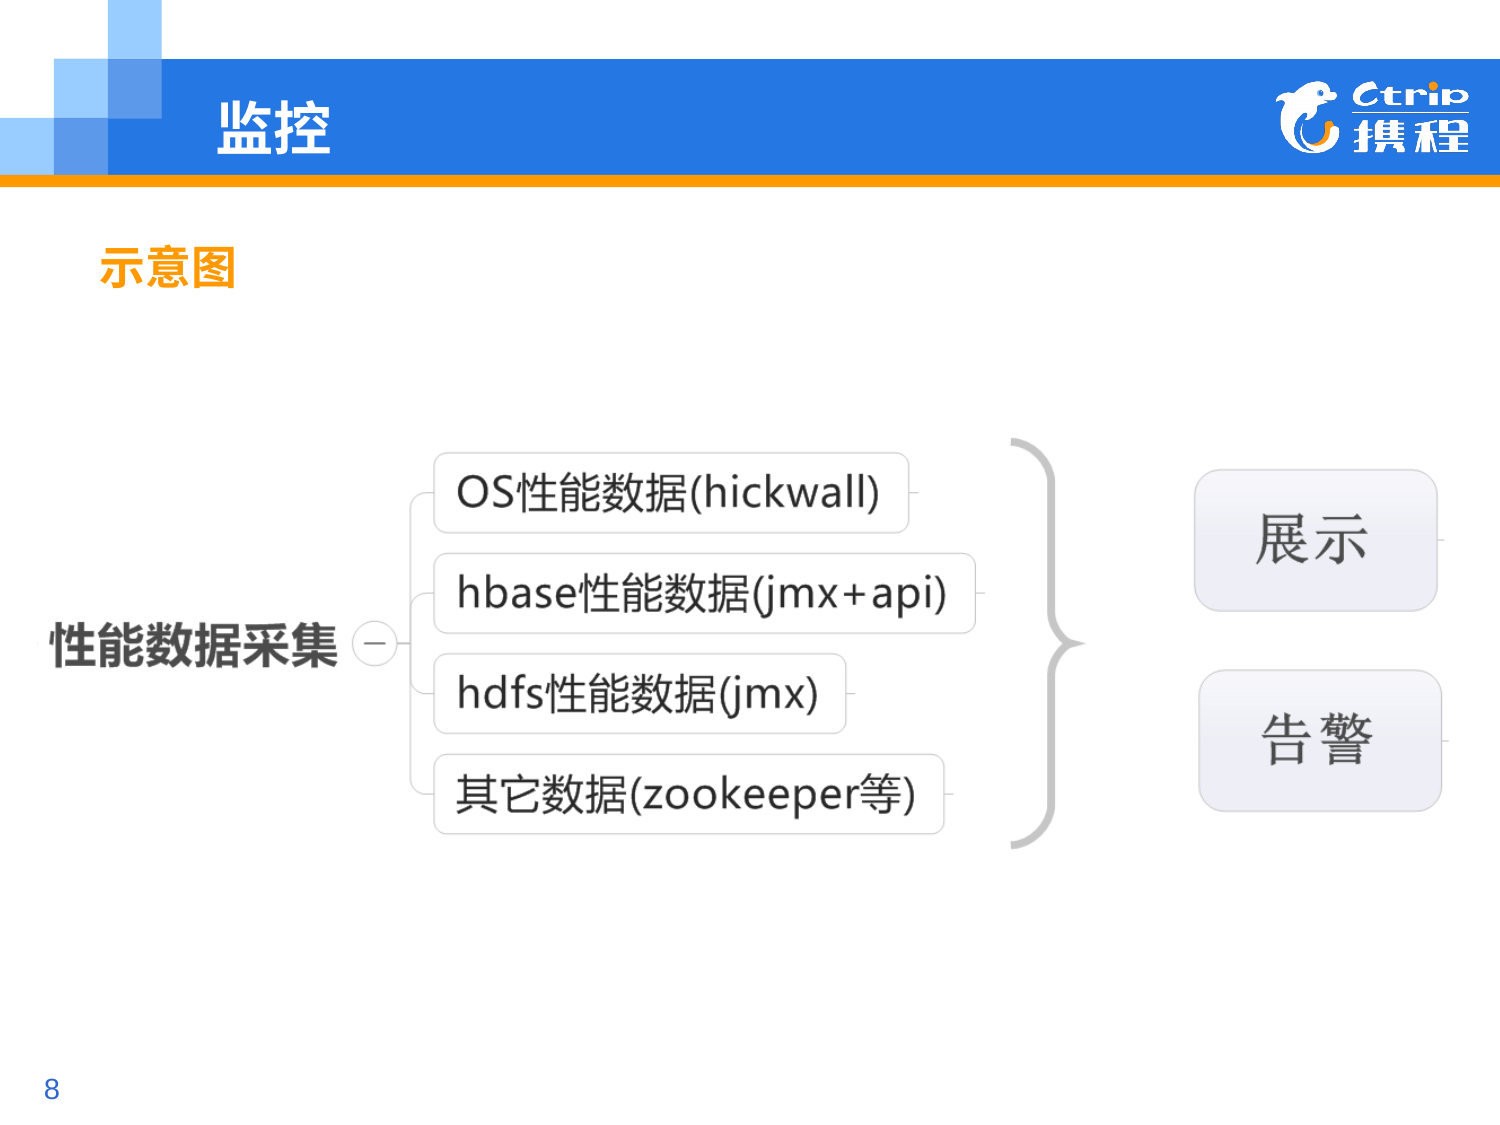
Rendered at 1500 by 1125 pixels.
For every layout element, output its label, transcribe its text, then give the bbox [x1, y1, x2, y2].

picture [1270, 74, 1475, 157]
picture [37, 412, 1467, 877]
text_box 示意图 [99, 228, 1182, 304]
slide_number 8 [0, 1062, 75, 1116]
title 监控 [200, 87, 375, 168]
